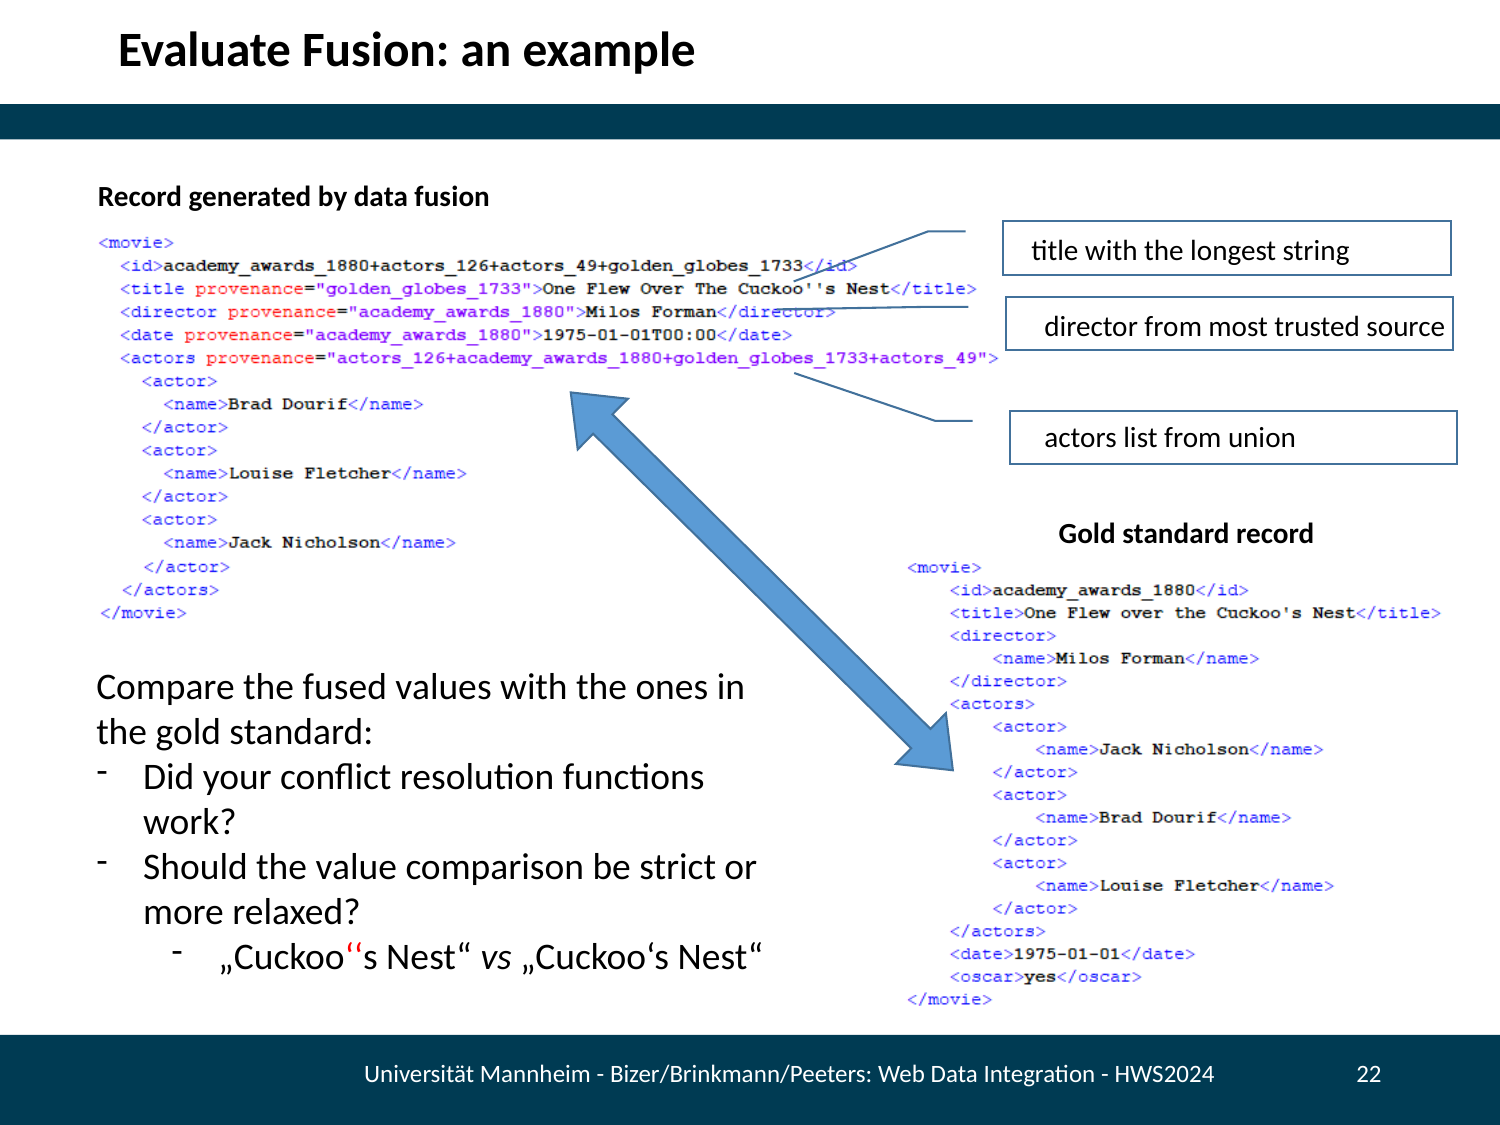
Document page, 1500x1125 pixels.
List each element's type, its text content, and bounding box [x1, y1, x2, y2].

text_box [795, 634, 893, 731]
slide_number 22 [1319, 1042, 1397, 1103]
text_box Gold standard record [1043, 506, 1332, 553]
picture [899, 554, 1456, 1014]
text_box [82, 229, 1016, 626]
text_box Record generated by data fusion [82, 169, 508, 220]
footer Universität Mannheim - Bizer/Brinkmann/Peeters: Web Data Integration - HWS2024 [261, 1042, 1319, 1103]
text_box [1002, 221, 1473, 465]
title Evaluate Fusion: an example [103, 16, 1397, 85]
text_box Compare the fused values with the ones in the gold standard: Did your conflict resolution functions work? Should the value comparison be strict or more relaxed? „Cuckoo‘‘s Nest“ vs „Cuckoo‘s Nest“ [81, 654, 814, 985]
